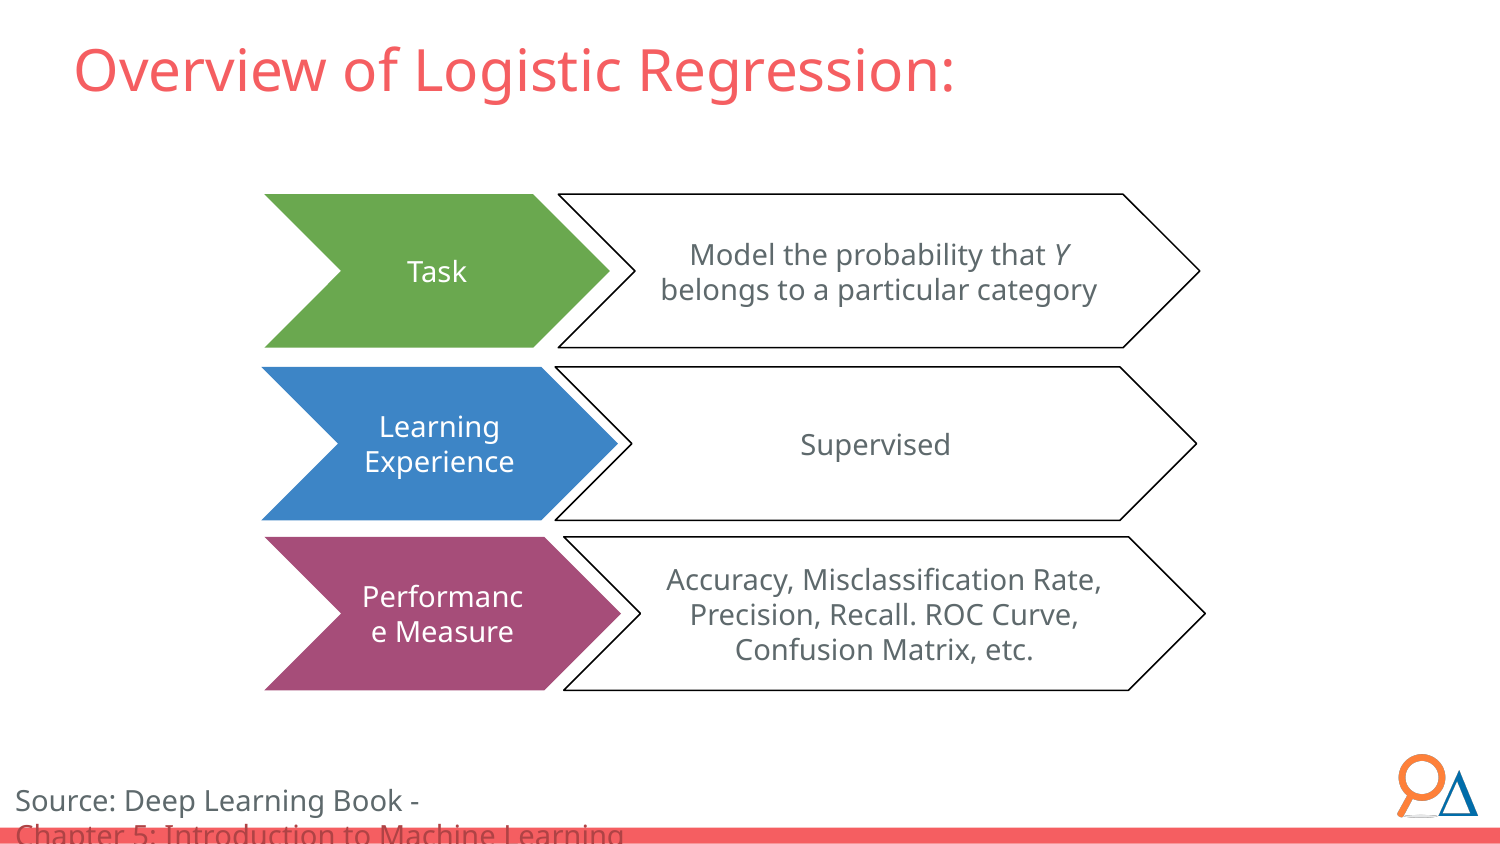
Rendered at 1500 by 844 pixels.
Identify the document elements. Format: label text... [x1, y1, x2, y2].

text_box Learning Experience [261, 366, 618, 521]
text_box Task [264, 194, 610, 348]
picture [1395, 748, 1480, 827]
text_box Supervised [555, 366, 1197, 521]
text_box Source: Deep Learning Book - Chapter 5: Introduction to Machine Learning [0, 767, 1004, 824]
text_box Model the probability that Y belongs to a particular category [558, 194, 1200, 348]
text_box Performance Measure [264, 536, 622, 691]
title Overview of Logistic Regression: [58, 17, 1457, 121]
text_box Accuracy, Misclassification Rate, Precision, Recall. ROC Curve, Confusion Matrix, etc. [563, 536, 1206, 691]
